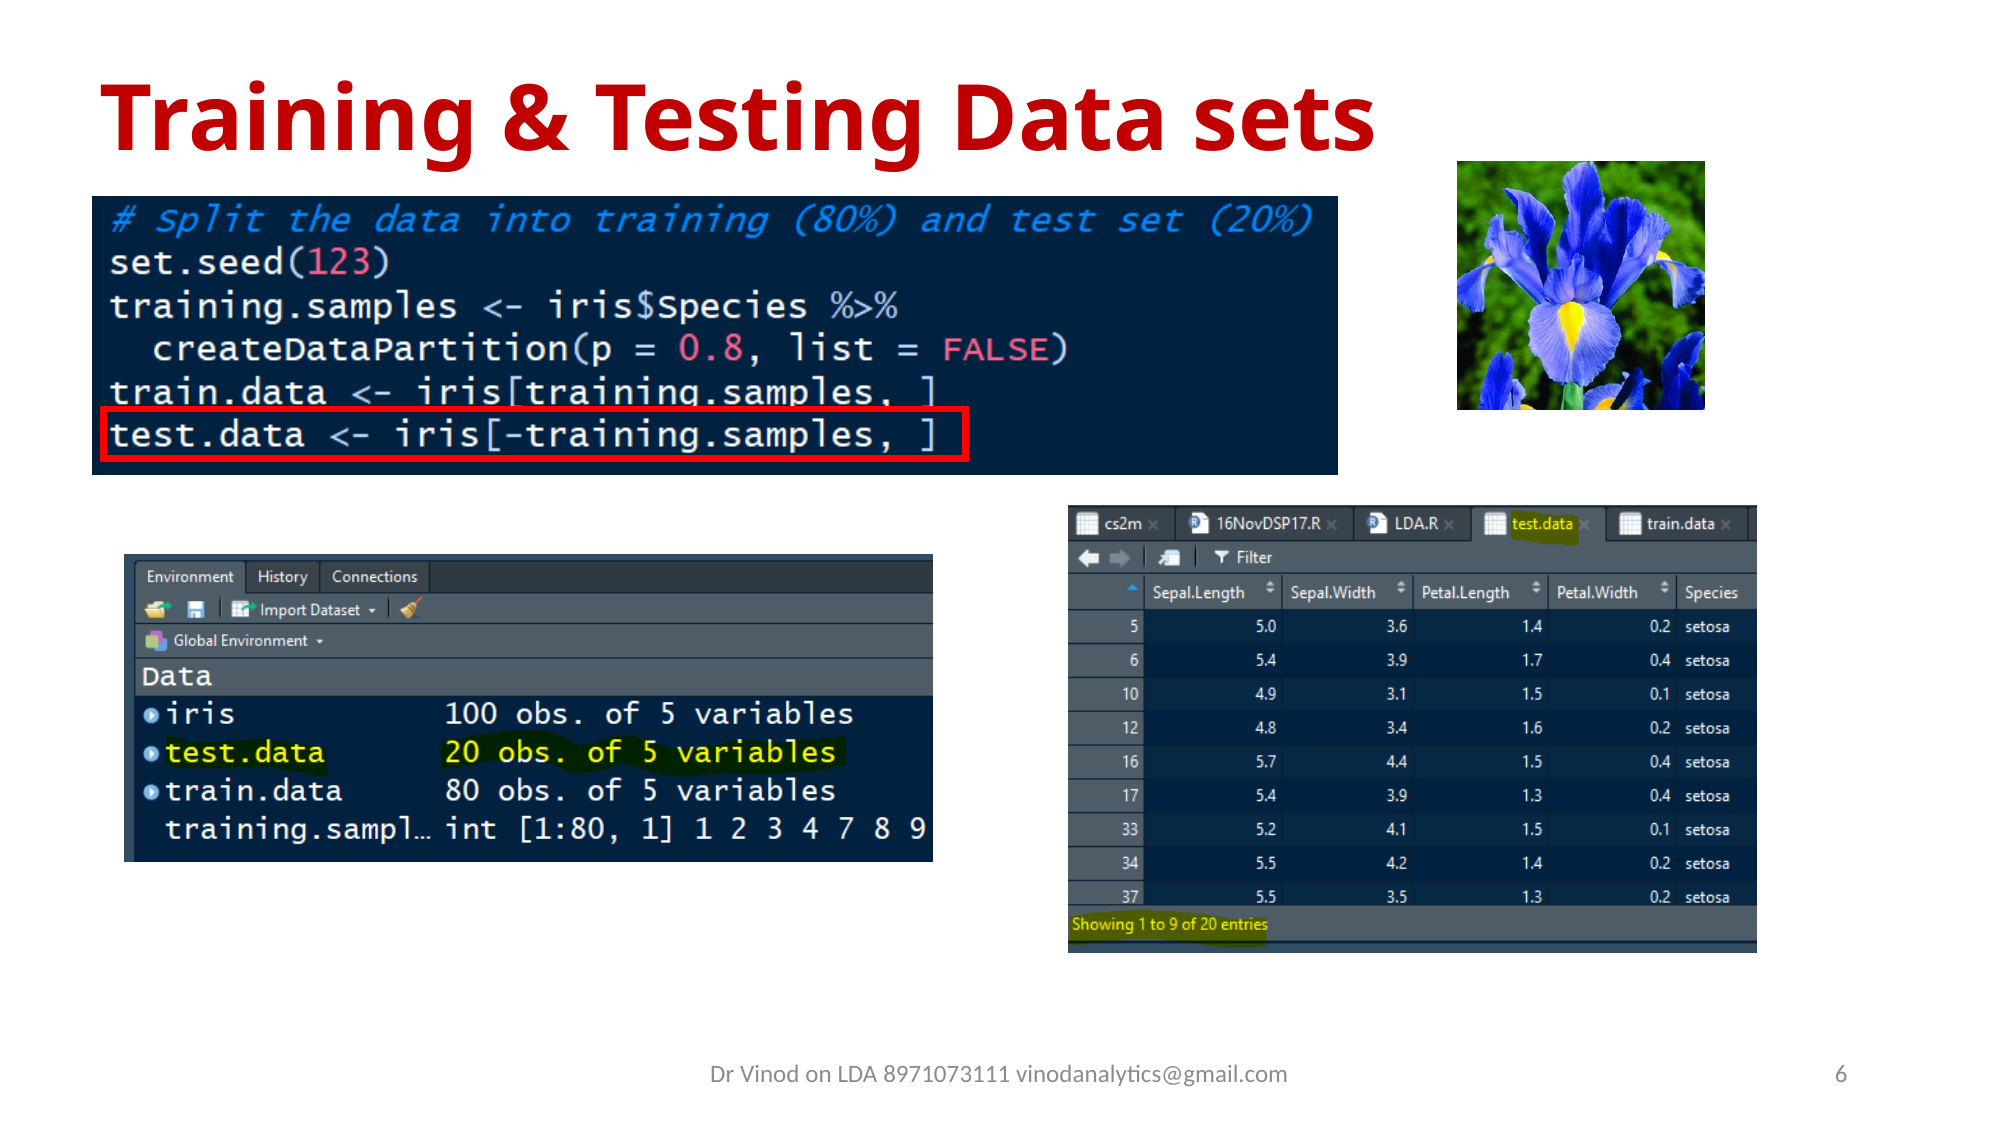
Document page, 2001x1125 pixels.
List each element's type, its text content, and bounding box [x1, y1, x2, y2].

slide_number 6 [1412, 1042, 1863, 1103]
footer Dr Vinod on LDA 8971073111 vinodanalytics@gmail.com [662, 1042, 1338, 1103]
picture [1457, 161, 1705, 410]
picture [92, 196, 1338, 476]
title Training & Testing Data sets [85, 55, 1811, 186]
picture [124, 554, 933, 863]
picture [1068, 505, 1757, 953]
